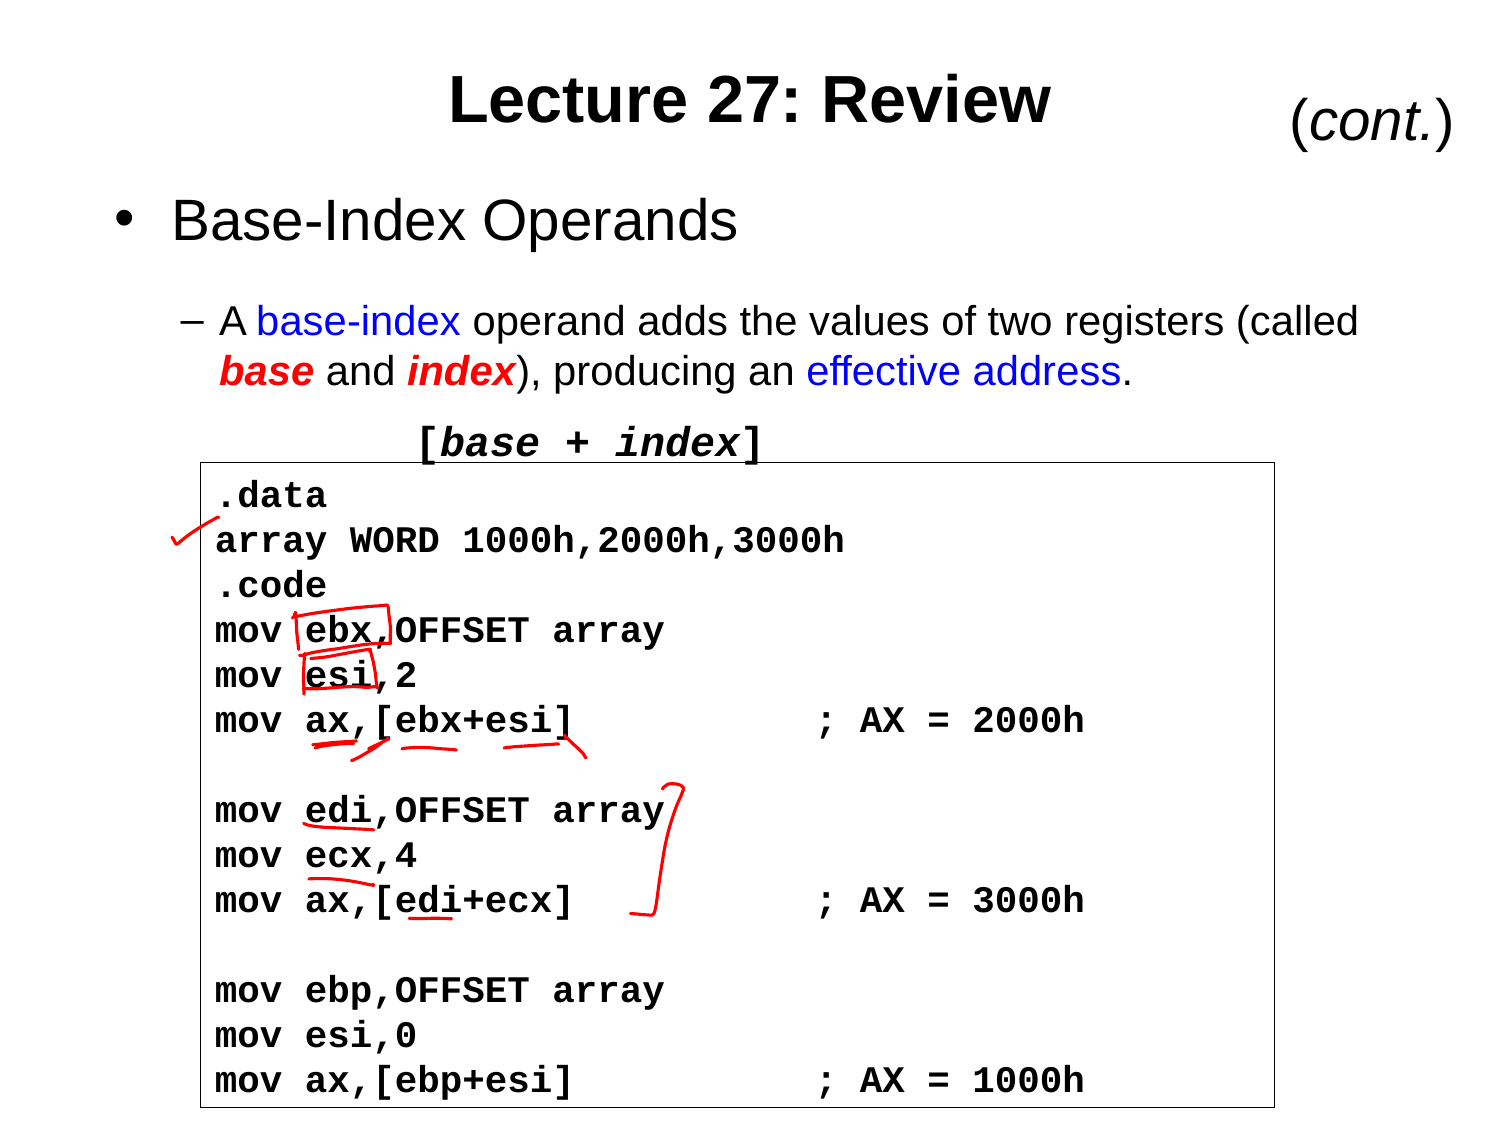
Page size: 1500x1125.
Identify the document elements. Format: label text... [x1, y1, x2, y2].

text_box .data array WORD 1000h,2000h,3000h .code mov ebx,OFFSET array mov esi,2 mov ax,[ebx+esi] ; AX = 2000h mov edi,OFFSET array mov ecx,4 mov ax,[edi+ecx] ; AX = 3000h mov ebp,OFFSET array mov esi,0 mov ax,[ebp+esi] ; AX = 1000h [200, 462, 1275, 1108]
title Lecture 27: Review [75, 24, 1425, 168]
text_box (cont.) [1274, 74, 1488, 163]
list Base-Index Operands A base-index operand adds the values of two registers (called base and index), producing an effective address. [base + index] [99, 174, 1450, 1063]
